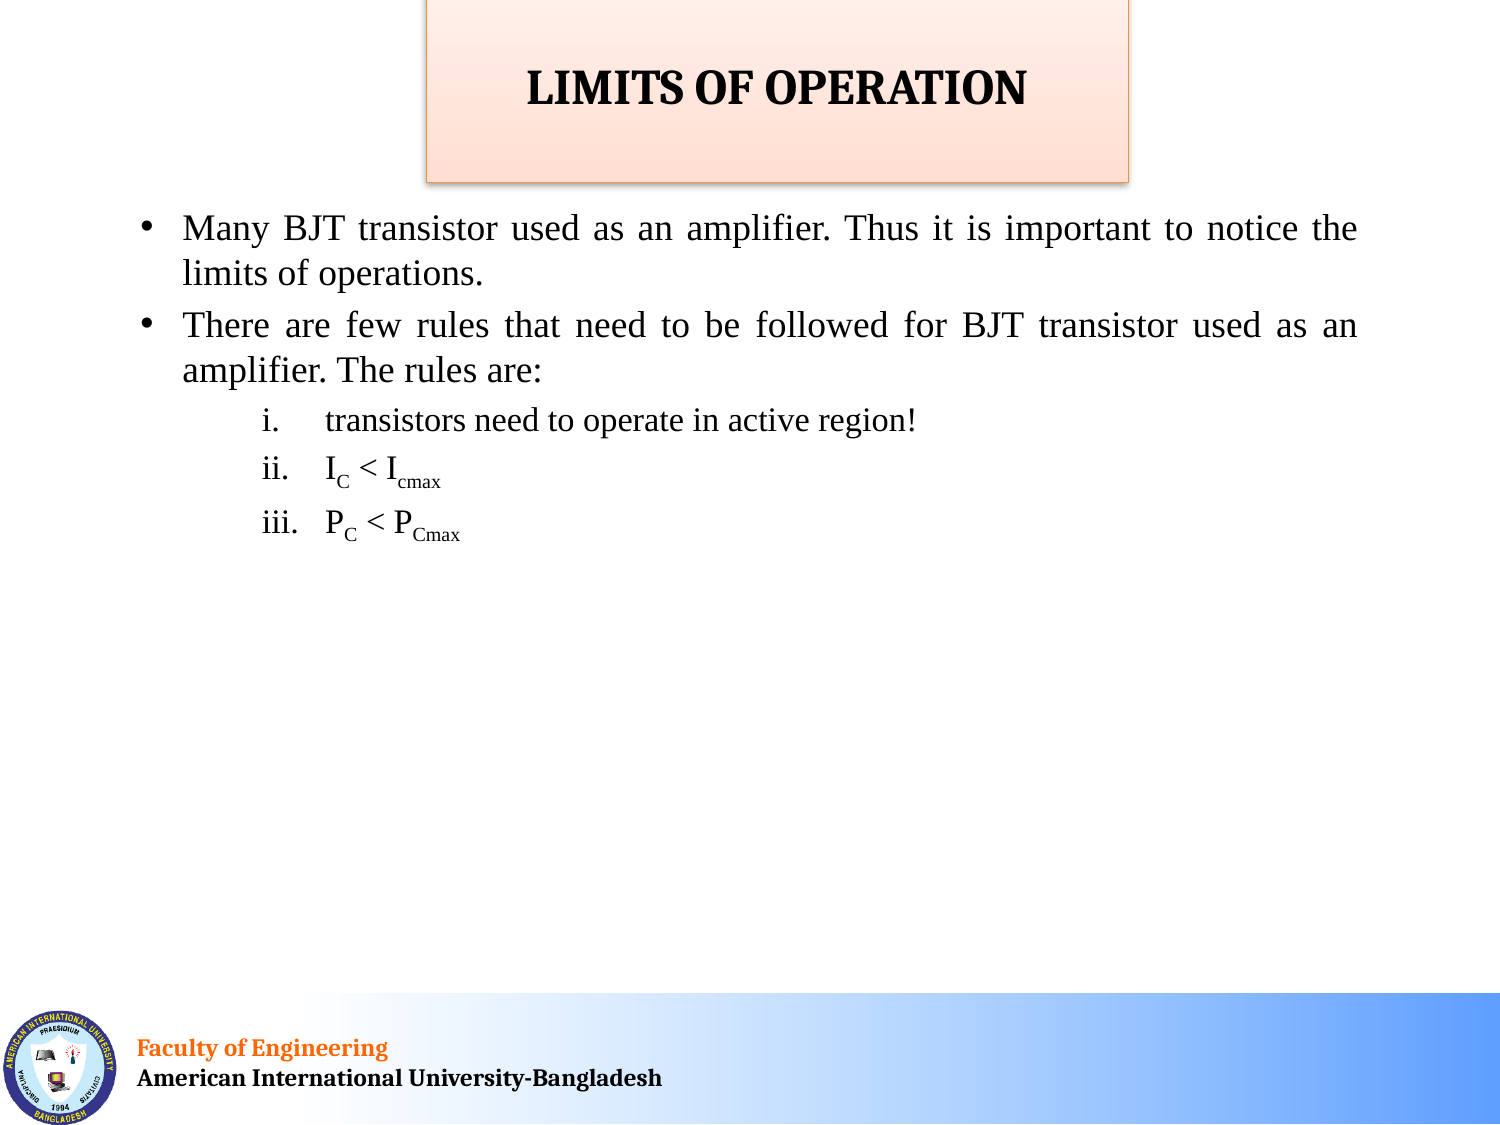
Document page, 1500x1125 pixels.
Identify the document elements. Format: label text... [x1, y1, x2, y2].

title LIMITS OF OPERATION [426, 0, 1129, 183]
list Many BJT transistor used as an amplifier. Thus it is important to notice the limits of operations. There are few rules that need to be followed for BJT transistor used as an amplifier. The rules are: transistors need to operate in active region! IC < Icmax PC < PCmax [125, 195, 1375, 866]
picture [0, 1007, 119, 1125]
